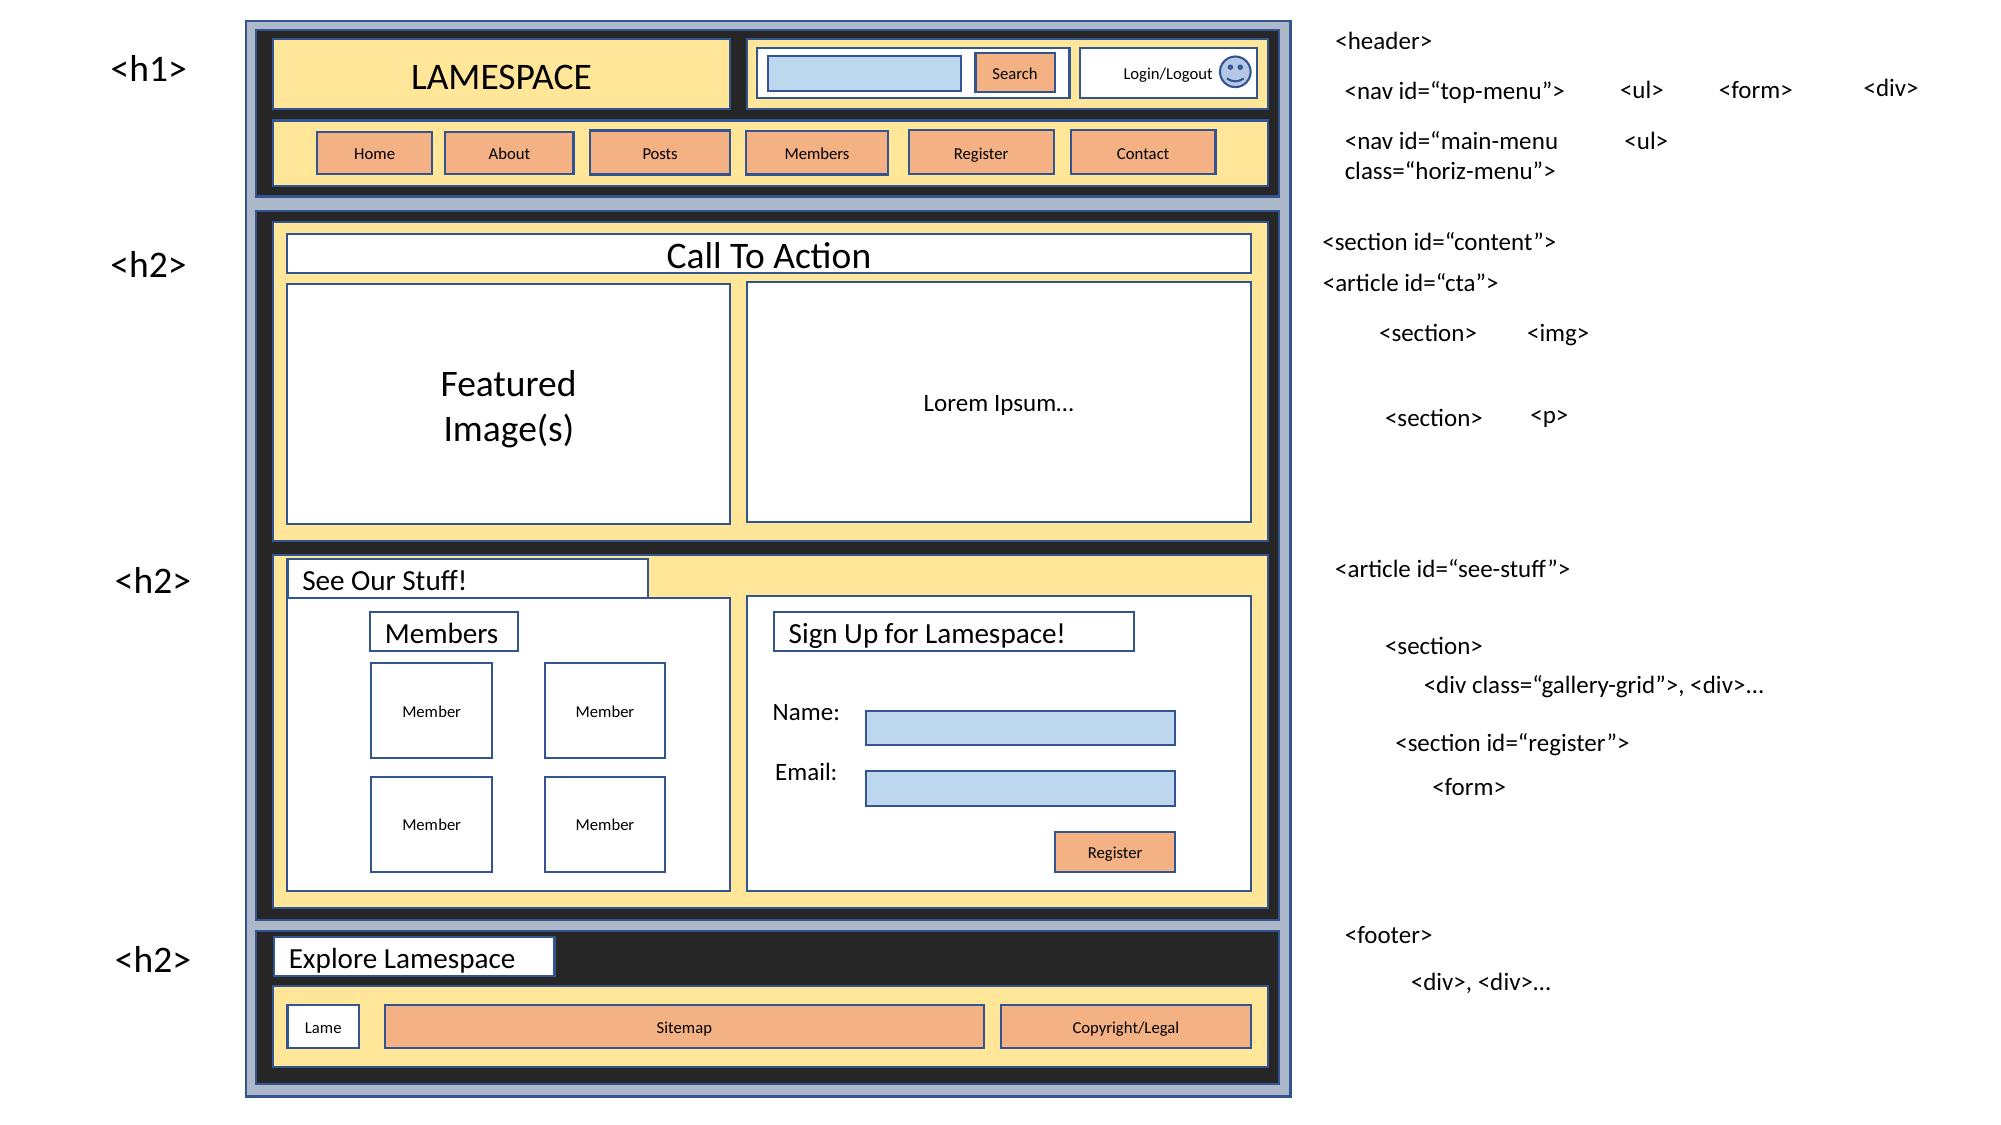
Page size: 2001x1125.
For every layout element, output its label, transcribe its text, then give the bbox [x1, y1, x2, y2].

text_box About [444, 131, 575, 175]
text_box [286, 597, 731, 892]
text_box [245, 20, 1292, 1098]
text_box <section> [1364, 309, 1493, 355]
text_box Member [370, 776, 493, 873]
text_box [1218, 55, 1252, 89]
text_box Member [544, 776, 666, 873]
text_box Name: [757, 688, 856, 733]
text_box <h2> [100, 927, 207, 988]
text_box [865, 710, 1176, 746]
text_box <div>, <div>… [1396, 957, 1566, 1003]
text_box <ul> [1605, 66, 1679, 111]
text_box <h1> [95, 37, 202, 97]
text_box <form> [1704, 66, 1808, 111]
text_box Featured Image(s) [286, 283, 731, 525]
text_box Member [544, 662, 666, 759]
text_box <p> [1515, 391, 1584, 437]
text_box <footer> [1330, 910, 1448, 956]
text_box Lorem Ipsum… [746, 281, 1252, 523]
text_box <img> [1512, 309, 1605, 355]
text_box Register [1054, 831, 1176, 873]
text_box Home [316, 131, 433, 175]
text_box [272, 221, 1269, 542]
text_box <article id=“cta”> [1308, 259, 1514, 304]
text_box See Our Stuff! [286, 558, 649, 599]
text_box [255, 930, 1280, 1085]
text_box <section id=“content”> [1307, 218, 1572, 263]
text_box [746, 38, 1269, 110]
text_box [767, 55, 962, 92]
text_box Members [369, 611, 519, 652]
text_box Contact [1070, 129, 1217, 175]
text_box Copyright/Legal [1000, 1004, 1252, 1049]
text_box Sign Up for Lamespace! [773, 611, 1135, 652]
text_box [756, 47, 1071, 99]
text_box [272, 554, 1269, 909]
text_box Lame [286, 1004, 360, 1049]
text_box <div> [1848, 63, 1934, 109]
text_box [255, 29, 1280, 198]
text_box <form> [1417, 763, 1522, 808]
text_box <section> [1370, 394, 1499, 440]
text_box Email: [760, 747, 853, 793]
text_box <h2> [95, 233, 202, 293]
text_box Call To Action [286, 233, 1252, 274]
text_box <header> [1320, 17, 1448, 63]
text_box [746, 595, 1252, 892]
text_box [865, 770, 1176, 807]
text_box Sitemap [384, 1004, 985, 1049]
text_box LAMESPACE [272, 38, 731, 110]
text_box Register [908, 129, 1055, 175]
text_box Login/Logout [1079, 47, 1258, 99]
text_box <h2> [100, 549, 207, 609]
text_box <nav id=“top-menu”> [1329, 67, 1581, 113]
text_box Explore Lamespace [273, 936, 556, 977]
text_box <article id=“see-stuff”> [1320, 544, 1586, 590]
text_box Posts [589, 129, 731, 176]
text_box [272, 119, 1269, 187]
text_box <nav id=“main-menu class=“horiz-menu”> [1330, 117, 1574, 192]
text_box [272, 985, 1269, 1068]
text_box Members [745, 130, 889, 176]
text_box <section id=“register”> [1380, 719, 1646, 765]
text_box Search [974, 52, 1056, 93]
text_box <ul> [1609, 117, 1684, 163]
text_box <div class=“gallery-grid”>, <div>… [1408, 661, 1779, 707]
text_box Member [370, 662, 493, 759]
text_box <section> [1370, 622, 1499, 667]
text_box [255, 210, 1280, 921]
